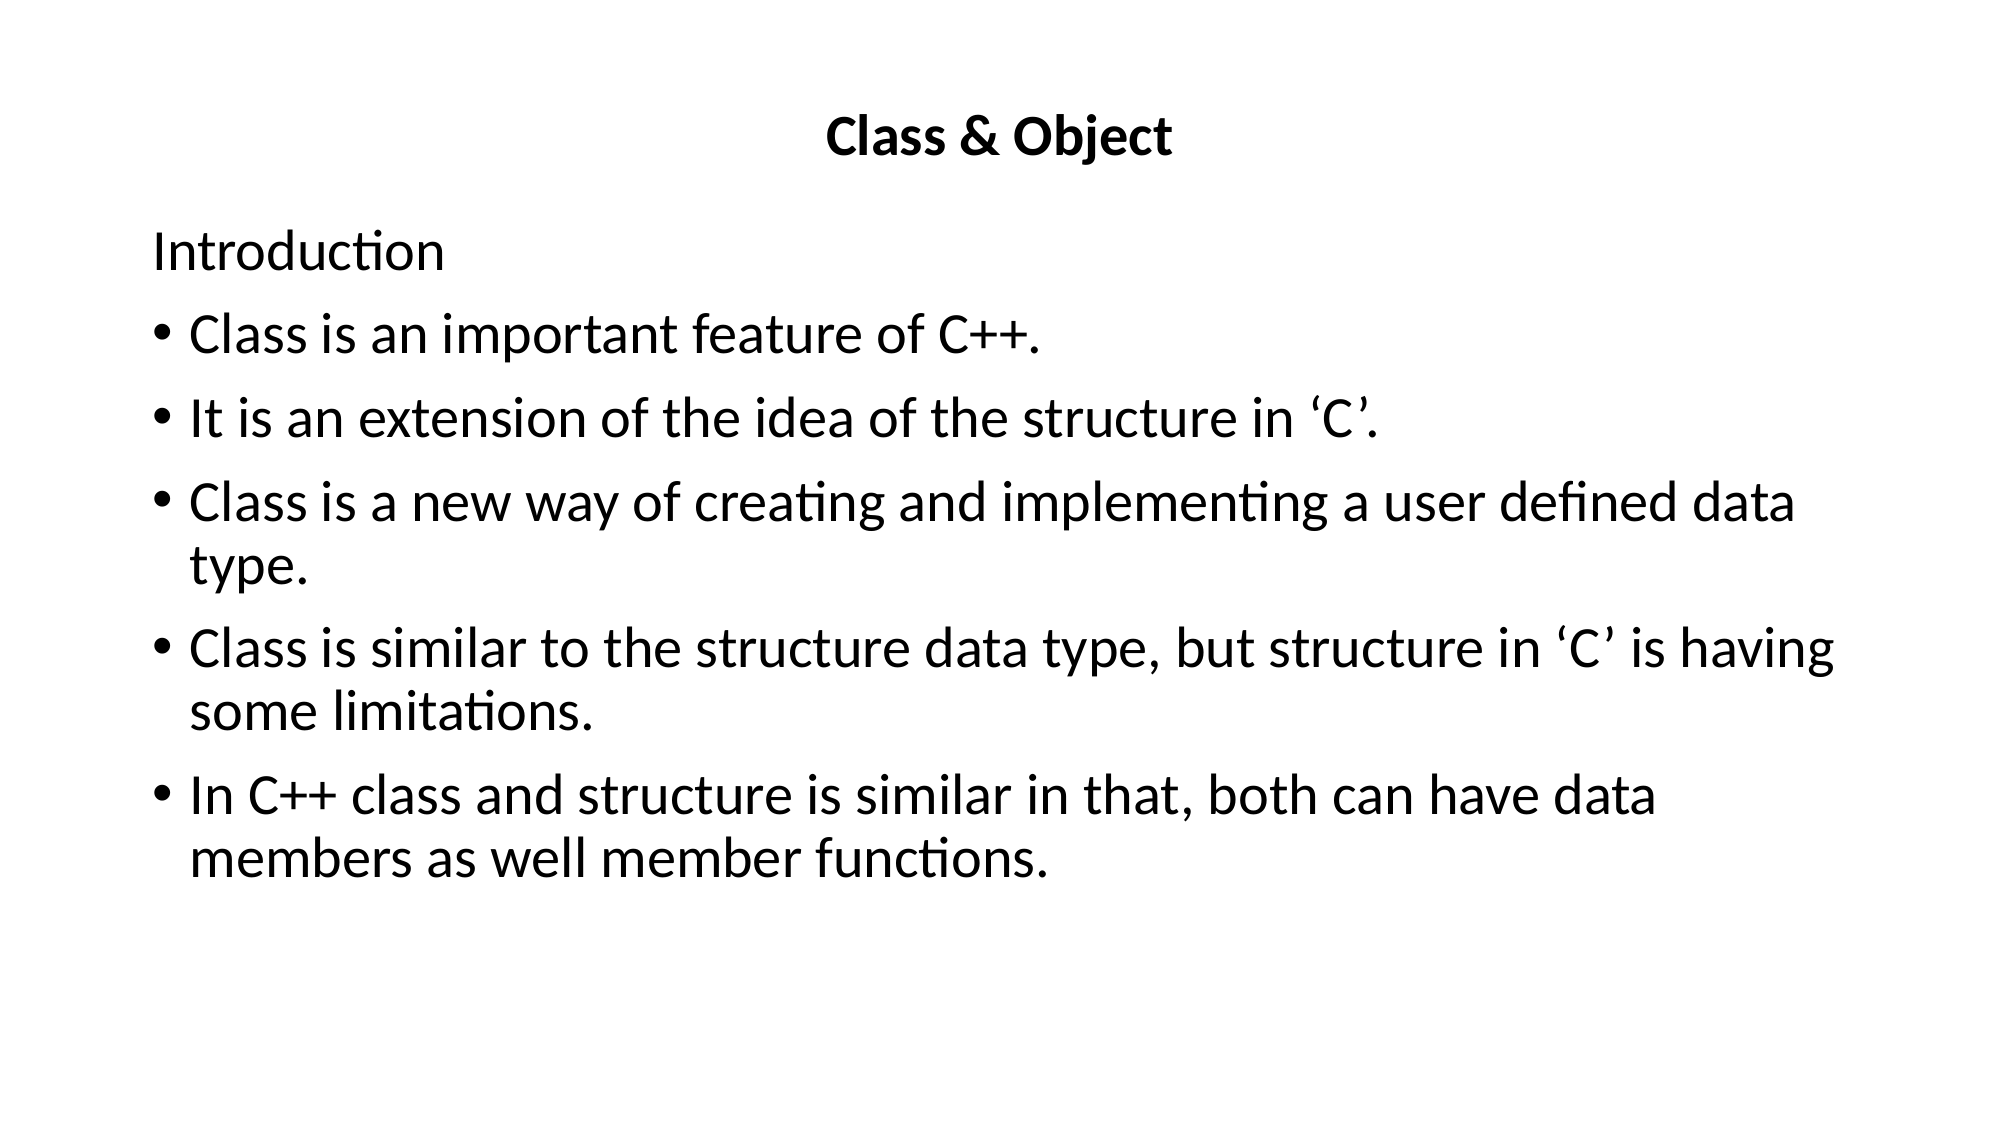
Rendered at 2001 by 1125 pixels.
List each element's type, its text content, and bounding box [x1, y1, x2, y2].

list Introduction Class is an important feature of C++. It is an extension of the idea of the structure in ‘C’. Class is a new way of creating and implementing a user defined data type. Class is similar to the structure data type, but structure in ‘C’ is having some limitations. In C++ class and structure is similar in that, both can have data members as well member functions. [137, 212, 1863, 1014]
title Class & Object [137, 59, 1863, 212]
